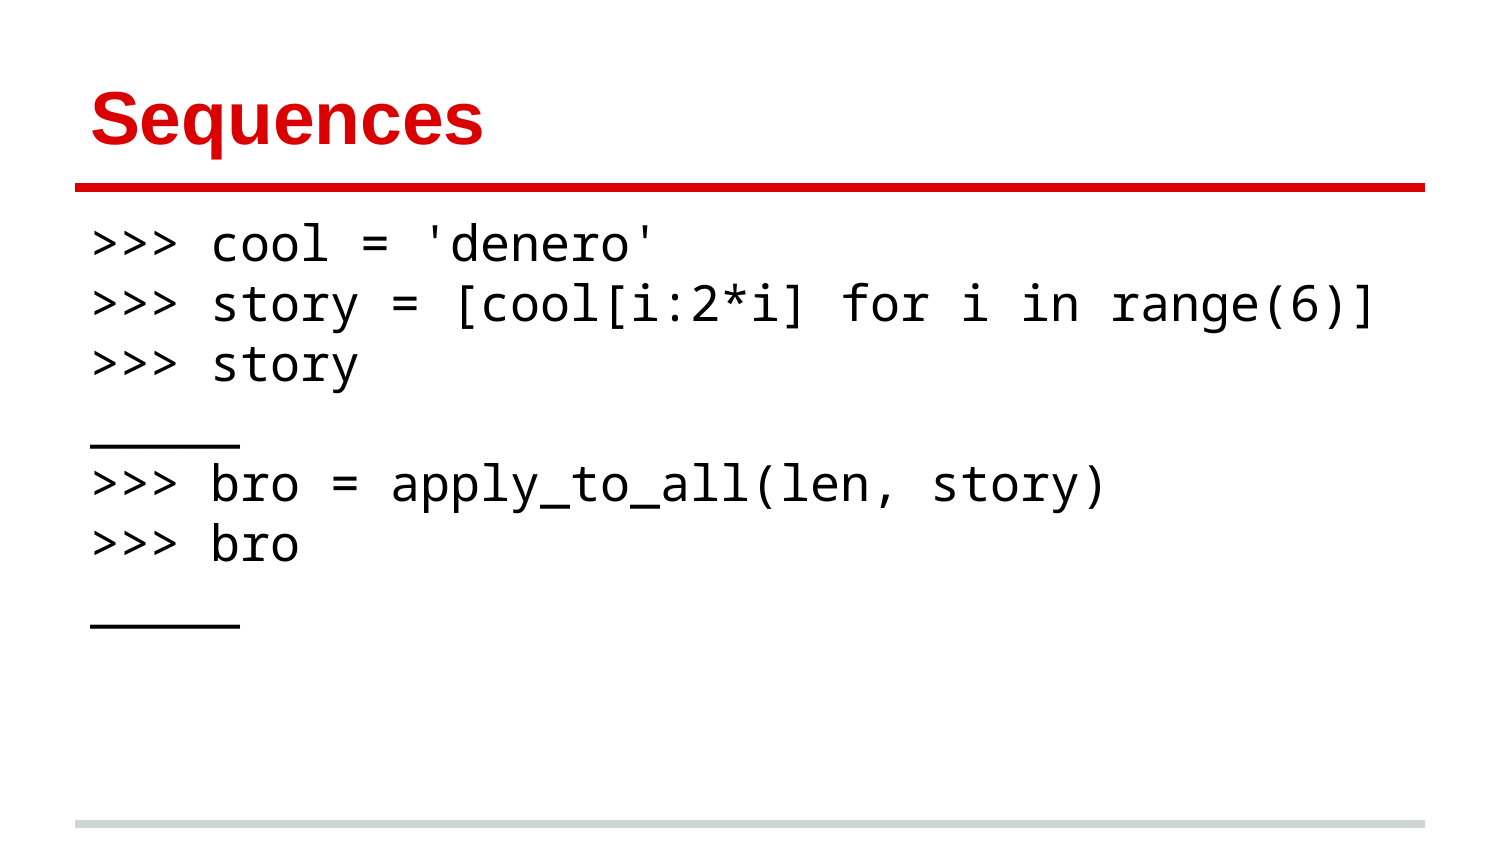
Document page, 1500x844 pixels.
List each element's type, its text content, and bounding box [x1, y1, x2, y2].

title Sequences [75, 33, 1425, 175]
list >>> cool = 'denero' >>> story = [cool[i:2*i] for i in range(6)] >>> story _____ >>> bro = apply_to_all(len, story) >>> bro _____ [75, 196, 1425, 808]
